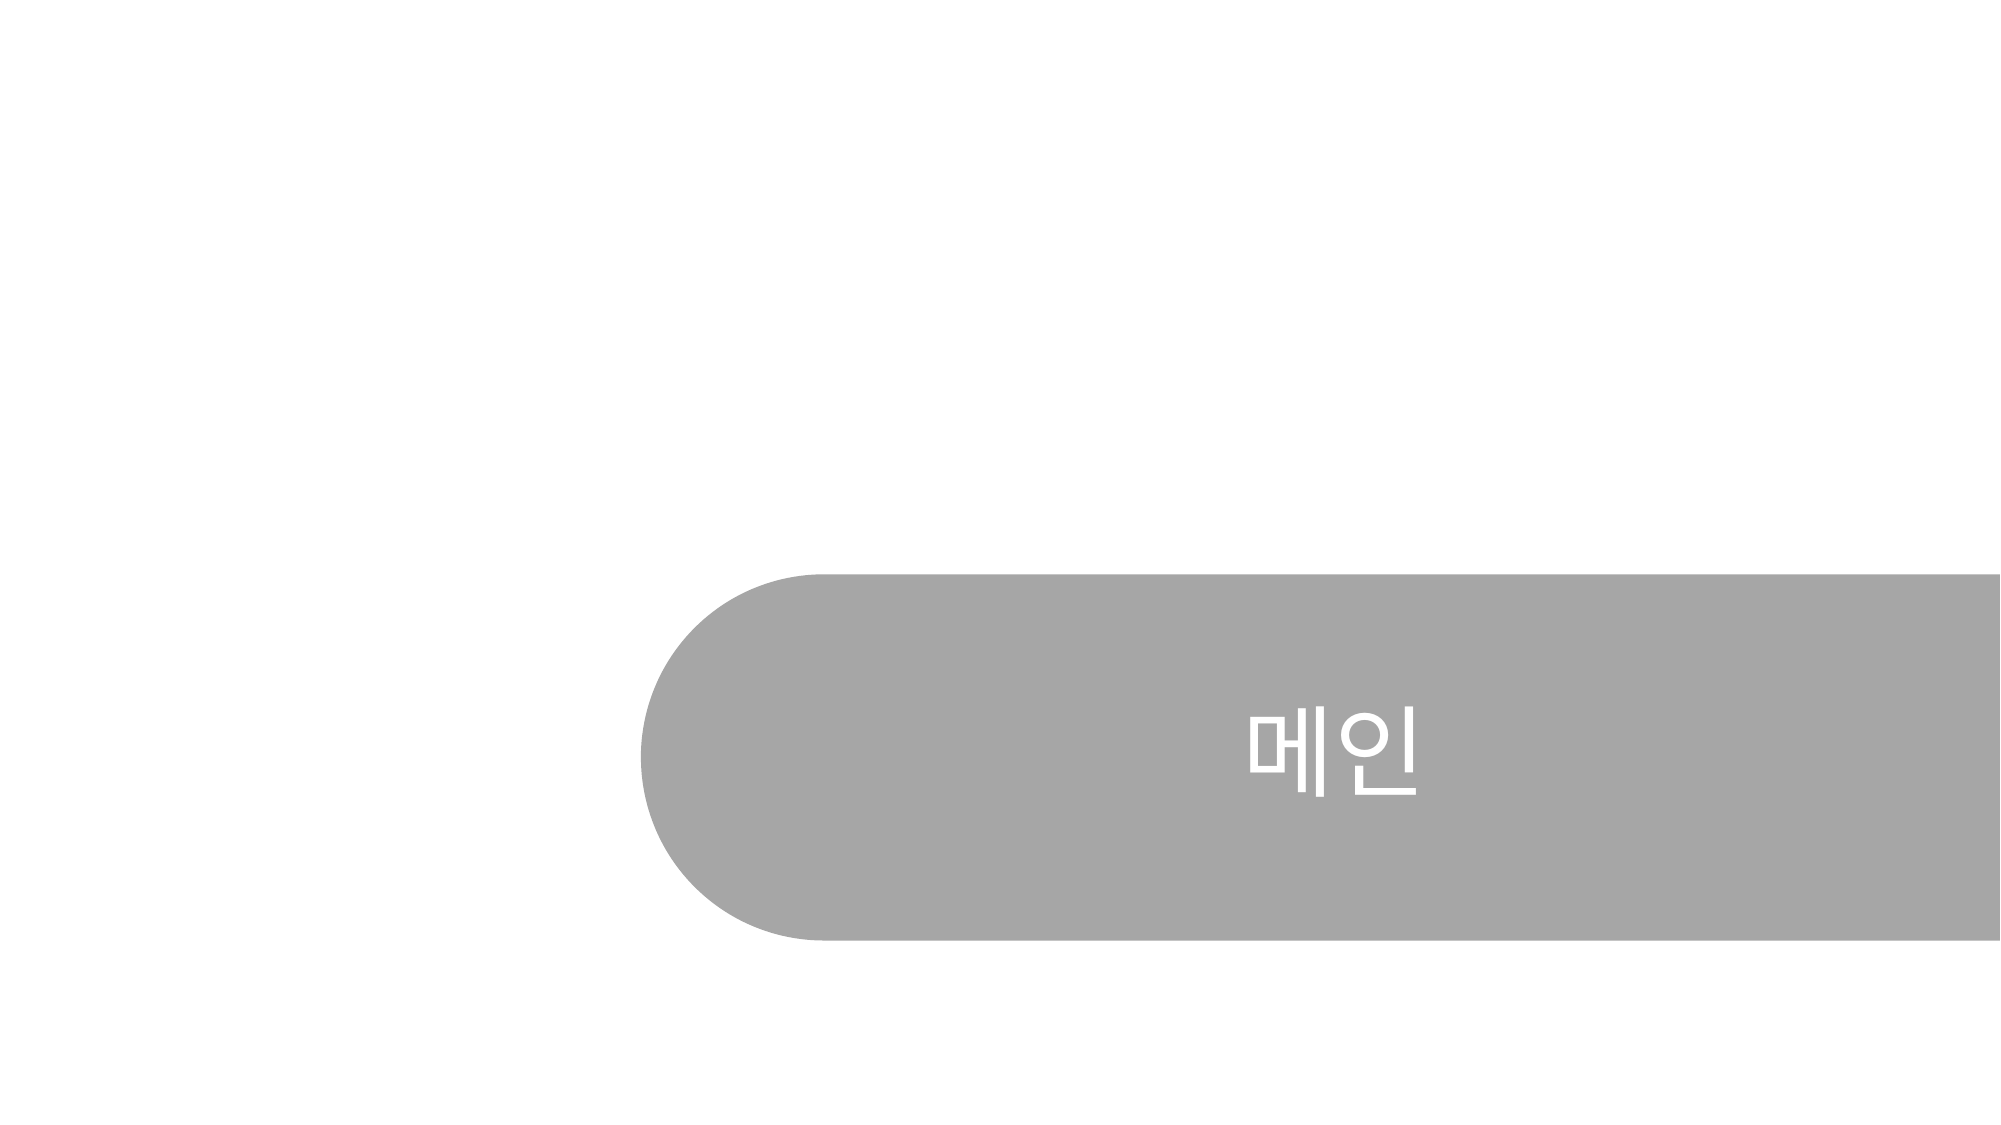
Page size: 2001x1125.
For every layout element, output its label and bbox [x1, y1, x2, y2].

list [694, 727, 1975, 787]
